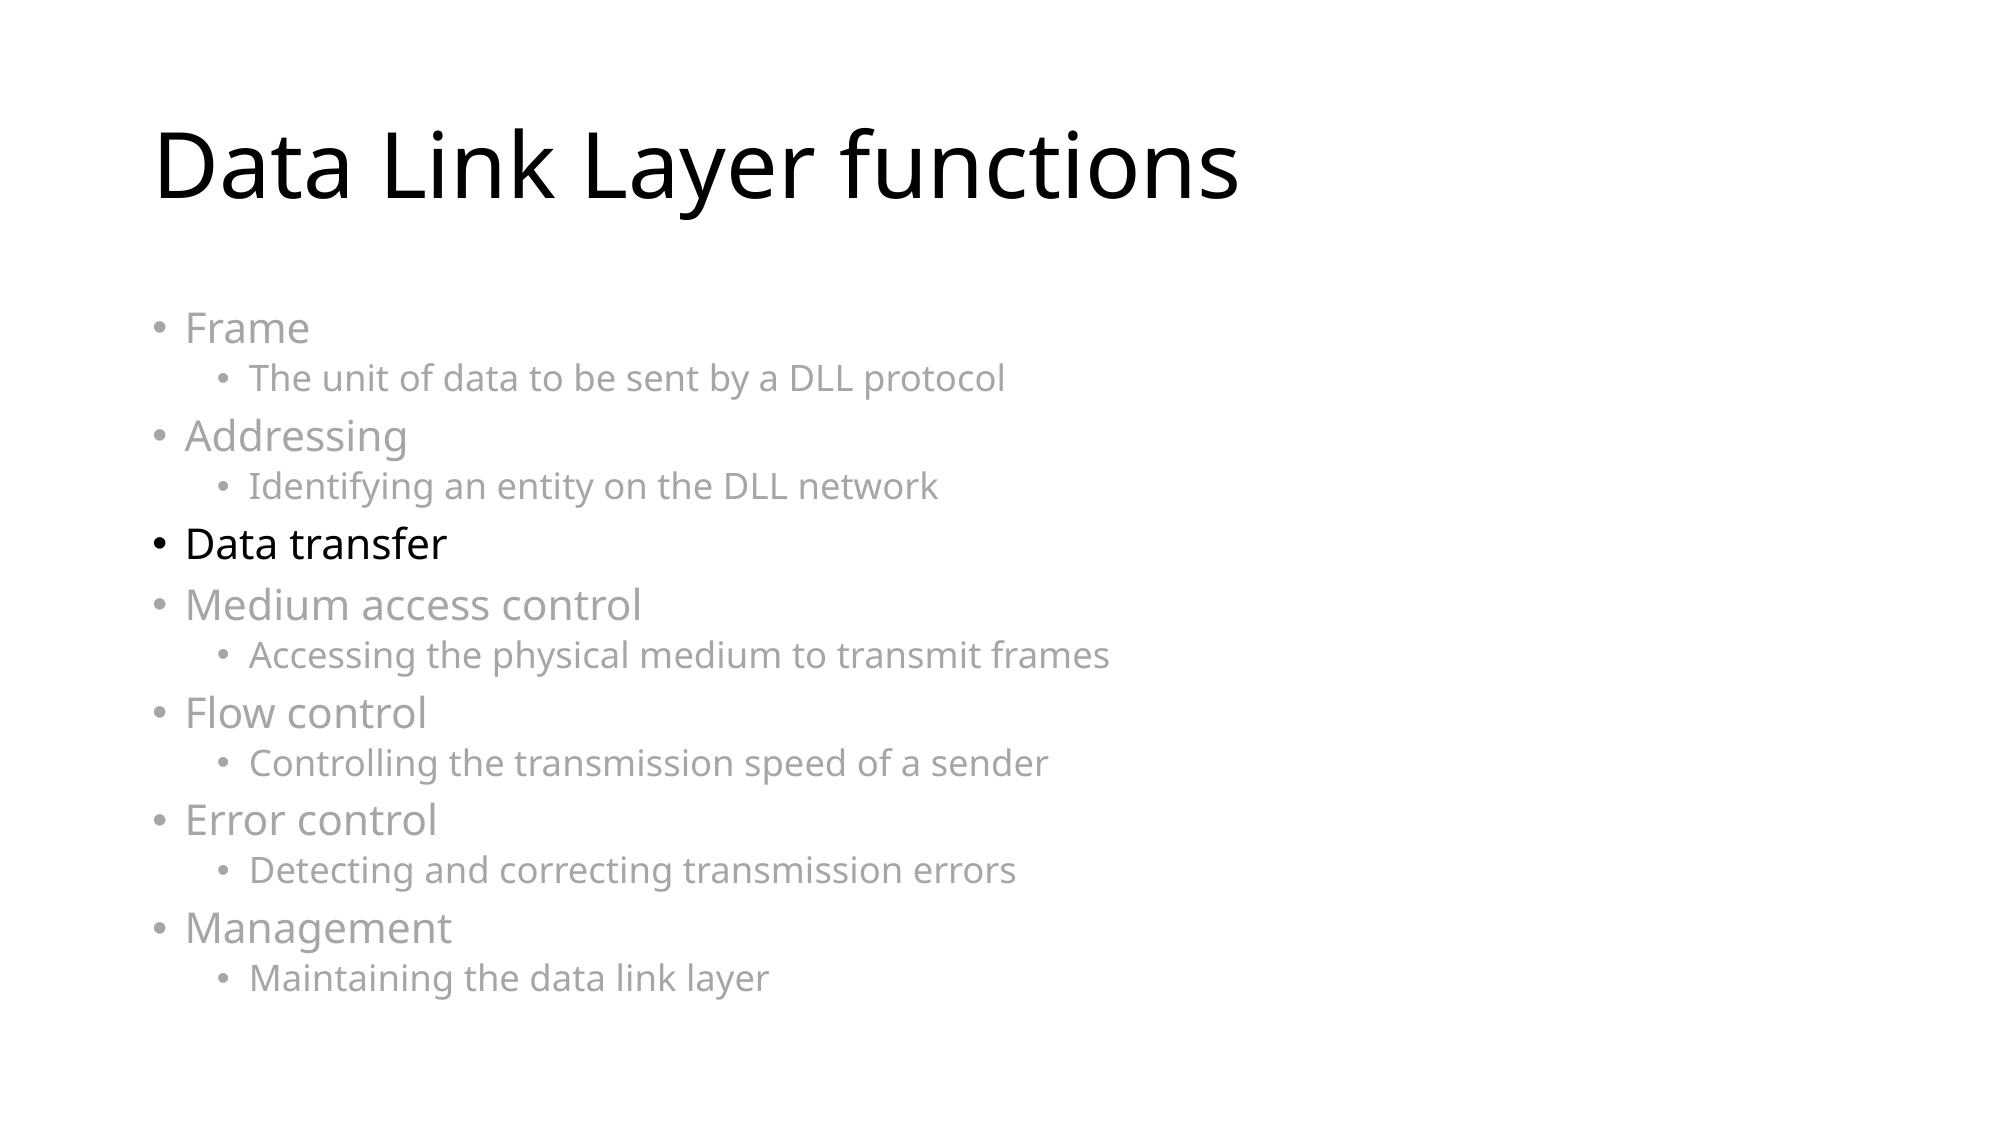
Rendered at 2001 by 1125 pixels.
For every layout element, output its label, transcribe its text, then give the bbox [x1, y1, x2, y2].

list Frame The unit of data to be sent by a DLL protocol Addressing Identifying an entity on the DLL network Data transfer Medium access control Accessing the physical medium to transmit frames Flow control Controlling the transmission speed of a sender Error control Detecting and correcting transmission errors Management Maintaining the data link layer [137, 299, 1863, 1014]
title Data Link Layer functions [137, 59, 1863, 278]
